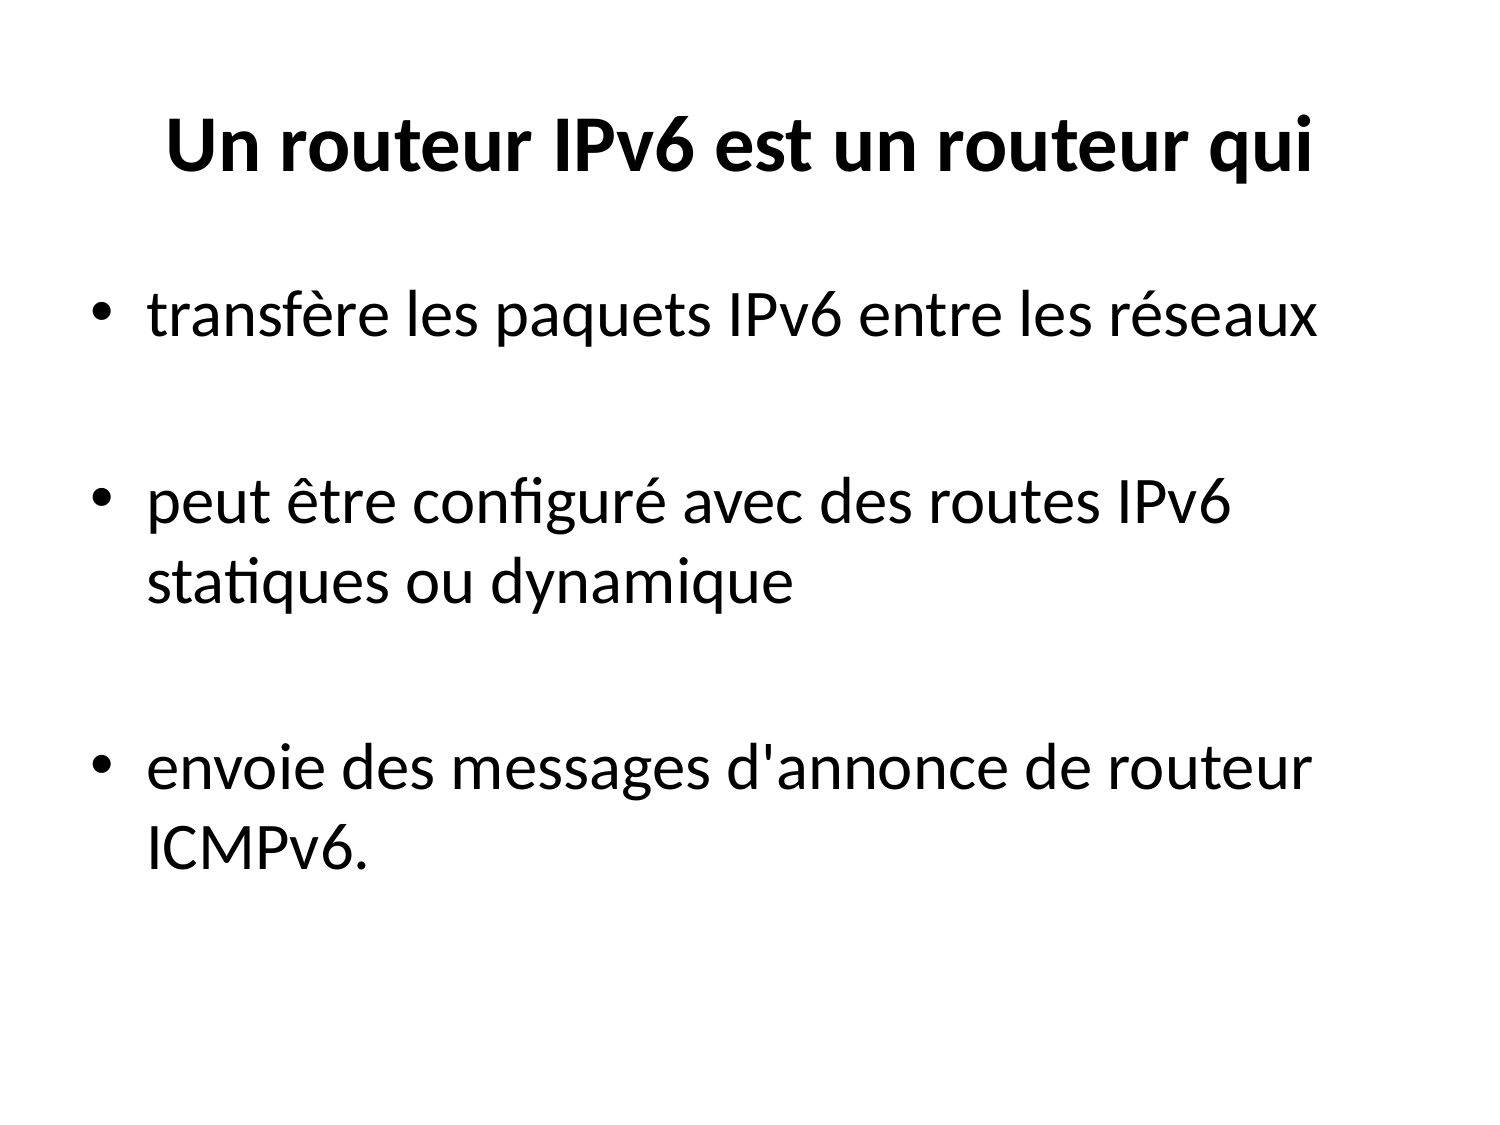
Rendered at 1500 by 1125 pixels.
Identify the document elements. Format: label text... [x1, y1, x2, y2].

title Un routeur IPv6 est un routeur qui [75, 45, 1425, 233]
list transfère les paquets IPv6 entre les réseaux peut être configuré avec des routes IPv6 statiques ou dynamique envoie des messages d'annonce de routeur ICMPv6. [75, 262, 1425, 1005]
